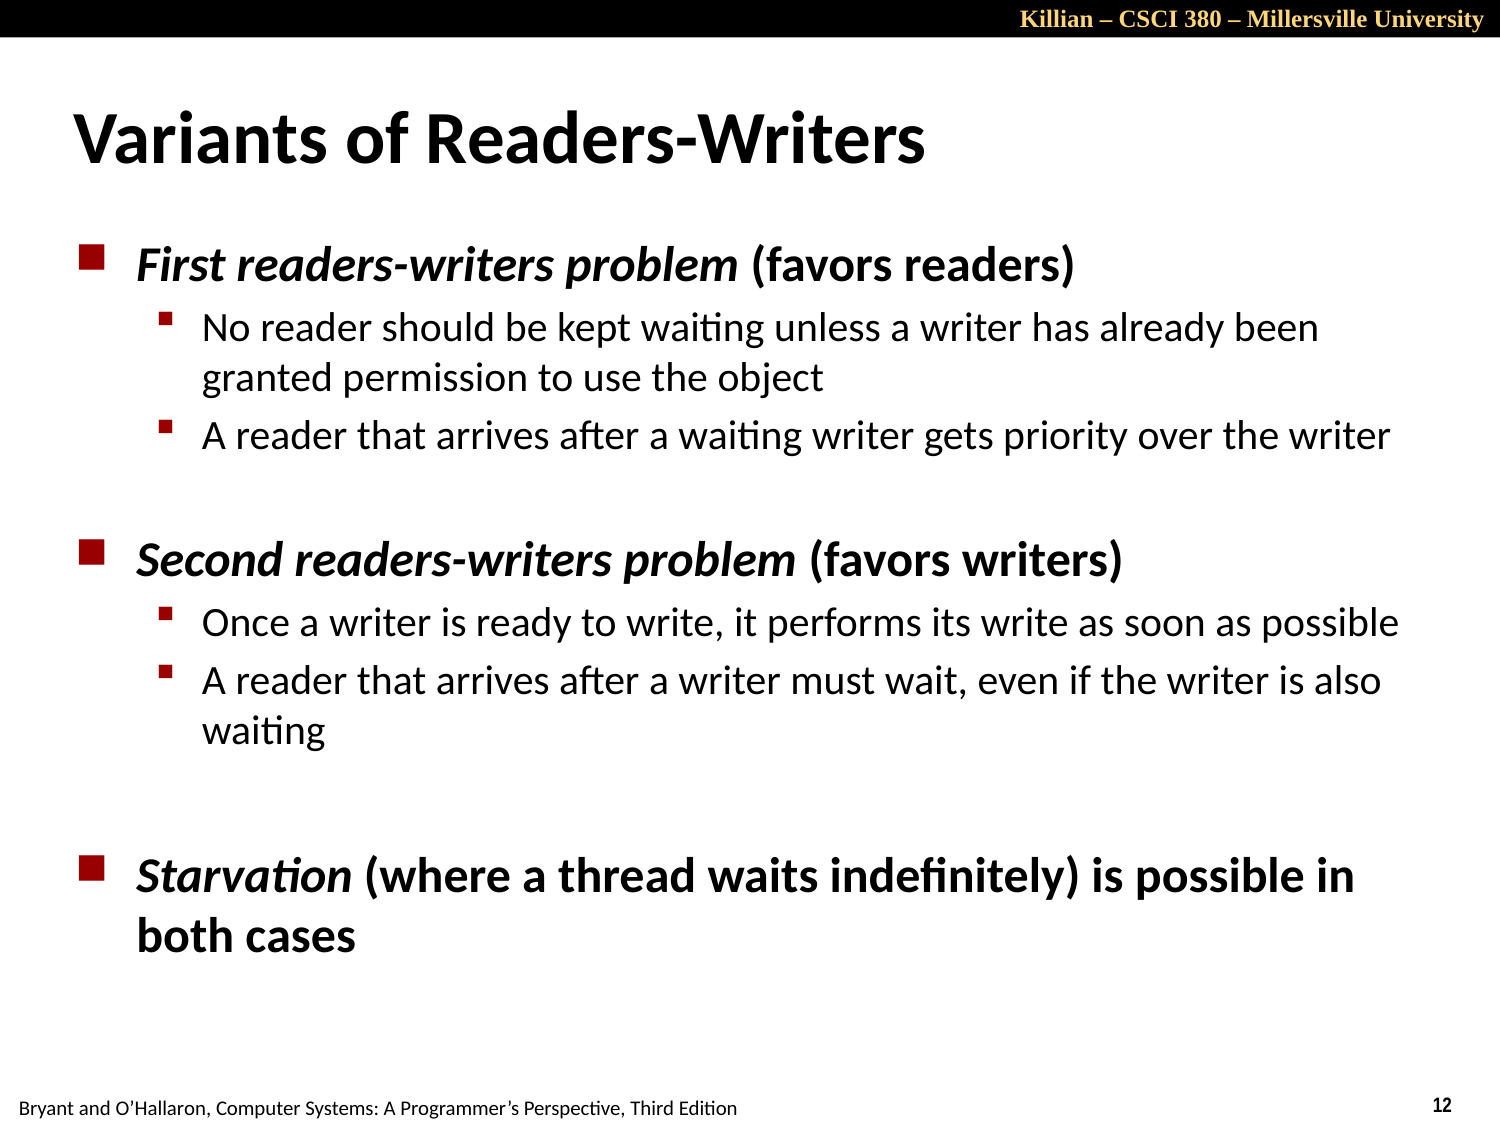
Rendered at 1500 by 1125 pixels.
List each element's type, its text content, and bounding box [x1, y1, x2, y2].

list First readers-writers problem (favors readers) No reader should be kept waiting unless a writer has already been granted permission to use the object A reader that arrives after a waiting writer gets priority over the writer Second readers-writers problem (favors writers) Once a writer is ready to write, it performs its write as soon as possible A reader that arrives after a writer must wait, even if the writer is also waiting Starvation (where a thread waits indefinitely) is possible in both cases [64, 223, 1451, 1040]
title Variants of Readers-Writers [58, 71, 1305, 197]
